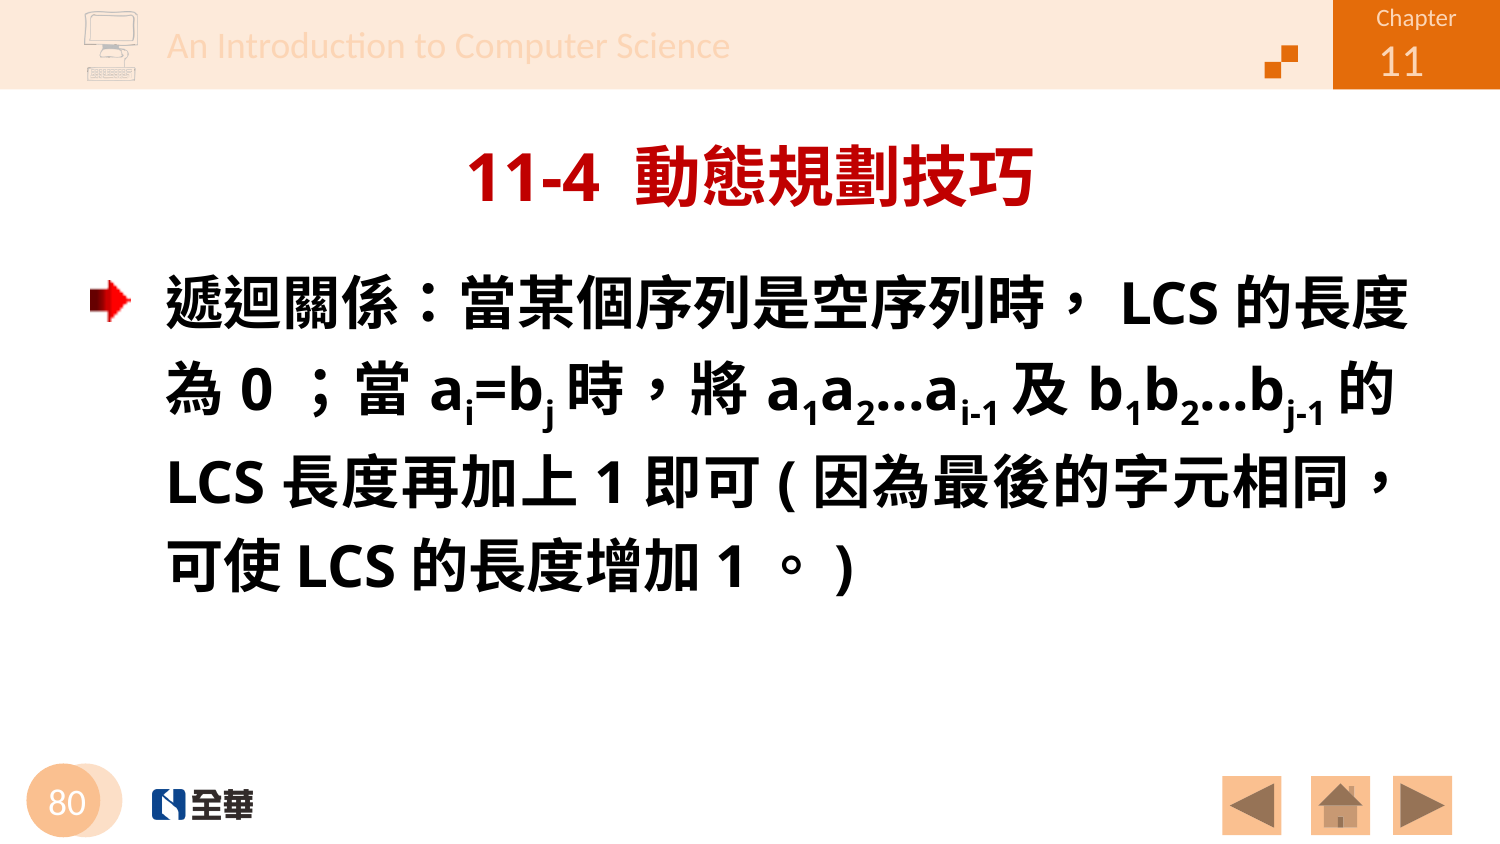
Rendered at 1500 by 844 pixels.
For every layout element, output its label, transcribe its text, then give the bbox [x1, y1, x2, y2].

picture [84, 11, 138, 81]
list 遞迴關係：當某個序列是空序列時，LCS的長度為0；當ai=bj時，將a1a2...ai-1及b1b2...bj-1的LCS長度再加上1即可(因為最後的字元相同，可使LCS的長度增加1。) [75, 245, 1425, 794]
picture [152, 794, 253, 820]
title 11-4 動態規劃技巧 [75, 104, 1425, 245]
picture [90, 280, 131, 322]
